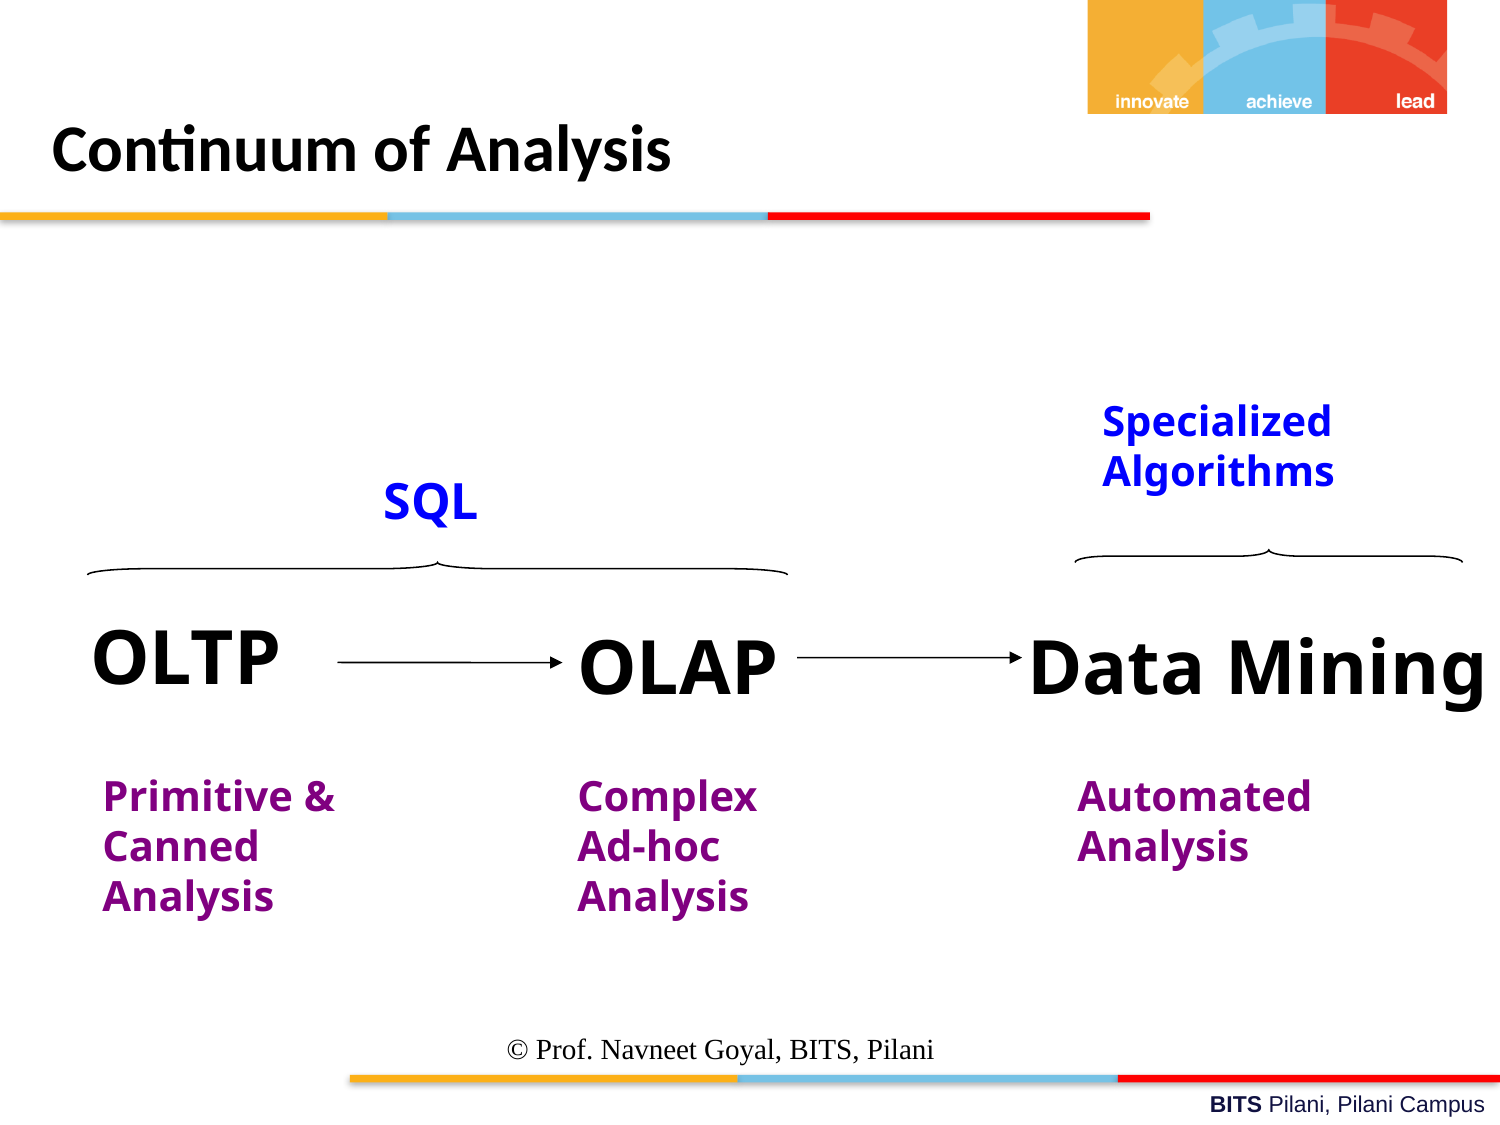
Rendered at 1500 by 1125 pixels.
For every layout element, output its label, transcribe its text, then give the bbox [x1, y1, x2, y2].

text_box Data Mining [1012, 537, 1500, 700]
picture [1087, 0, 1448, 114]
text_box SQL [262, 462, 600, 538]
text_box [1074, 549, 1463, 563]
text_box [797, 651, 1023, 664]
footer © Prof. Navneet Goyal, BITS, Pilani [360, 1023, 1081, 1084]
text_box Complex Ad-hoc Analysis [562, 762, 825, 928]
list OLTP [75, 612, 338, 763]
text_box [87, 562, 788, 575]
text_box Specialized Algorithms [1087, 387, 1413, 503]
text_box Primitive & Canned Analysis [87, 762, 438, 928]
text_box Automated Analysis [1062, 762, 1388, 878]
title Continuum of Analysis [37, 82, 1413, 208]
text_box OLAP [562, 537, 825, 713]
text_box [337, 656, 563, 669]
